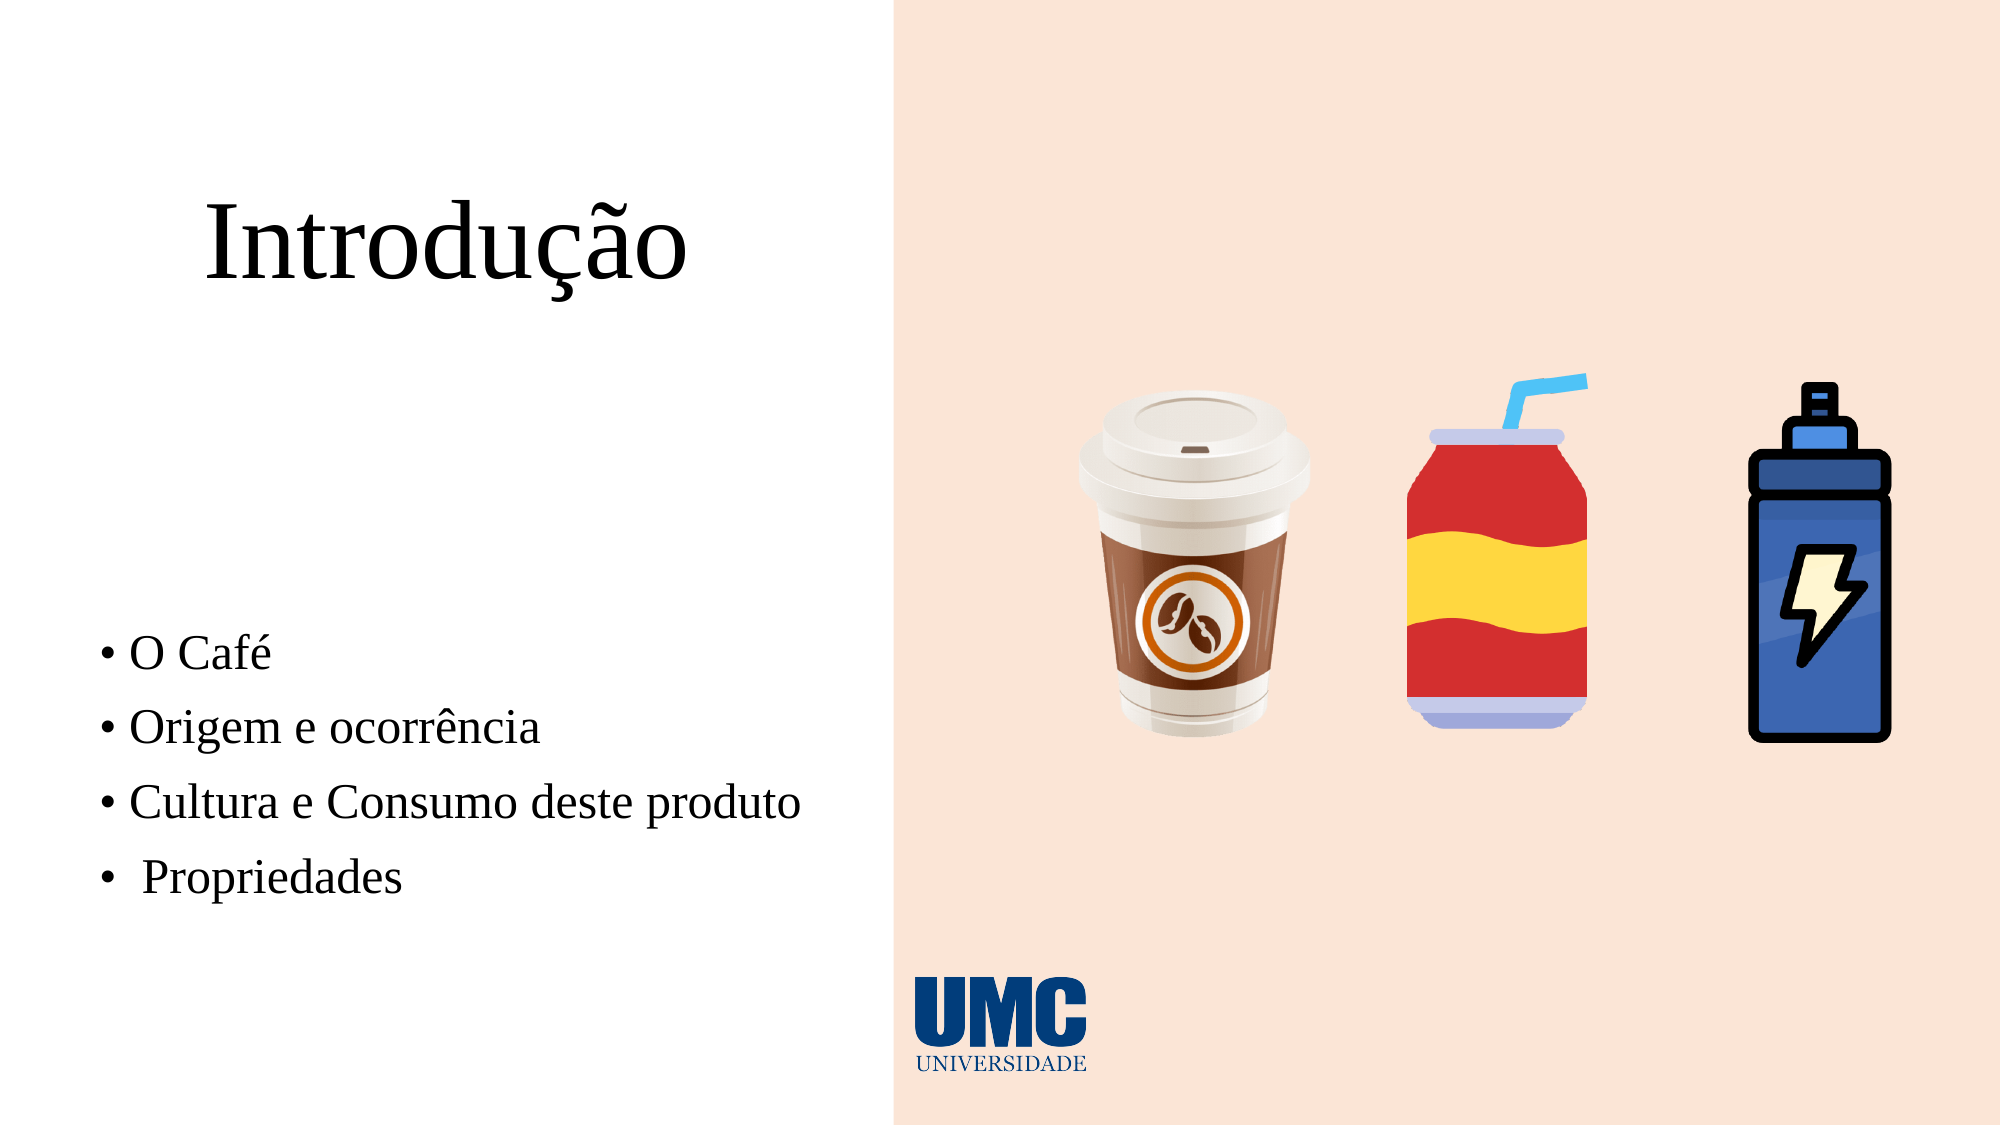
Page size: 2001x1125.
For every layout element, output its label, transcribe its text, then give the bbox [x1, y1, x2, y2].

text_box [893, 0, 2000, 1125]
subtitle • O Café • Origem e ocorrência • Cultura e Consumo deste produto • Propriedades [84, 562, 894, 948]
picture [911, 972, 1089, 1076]
title Introdução [84, 177, 810, 311]
picture [1069, 373, 2000, 752]
text_box [0, 0, 893, 1125]
